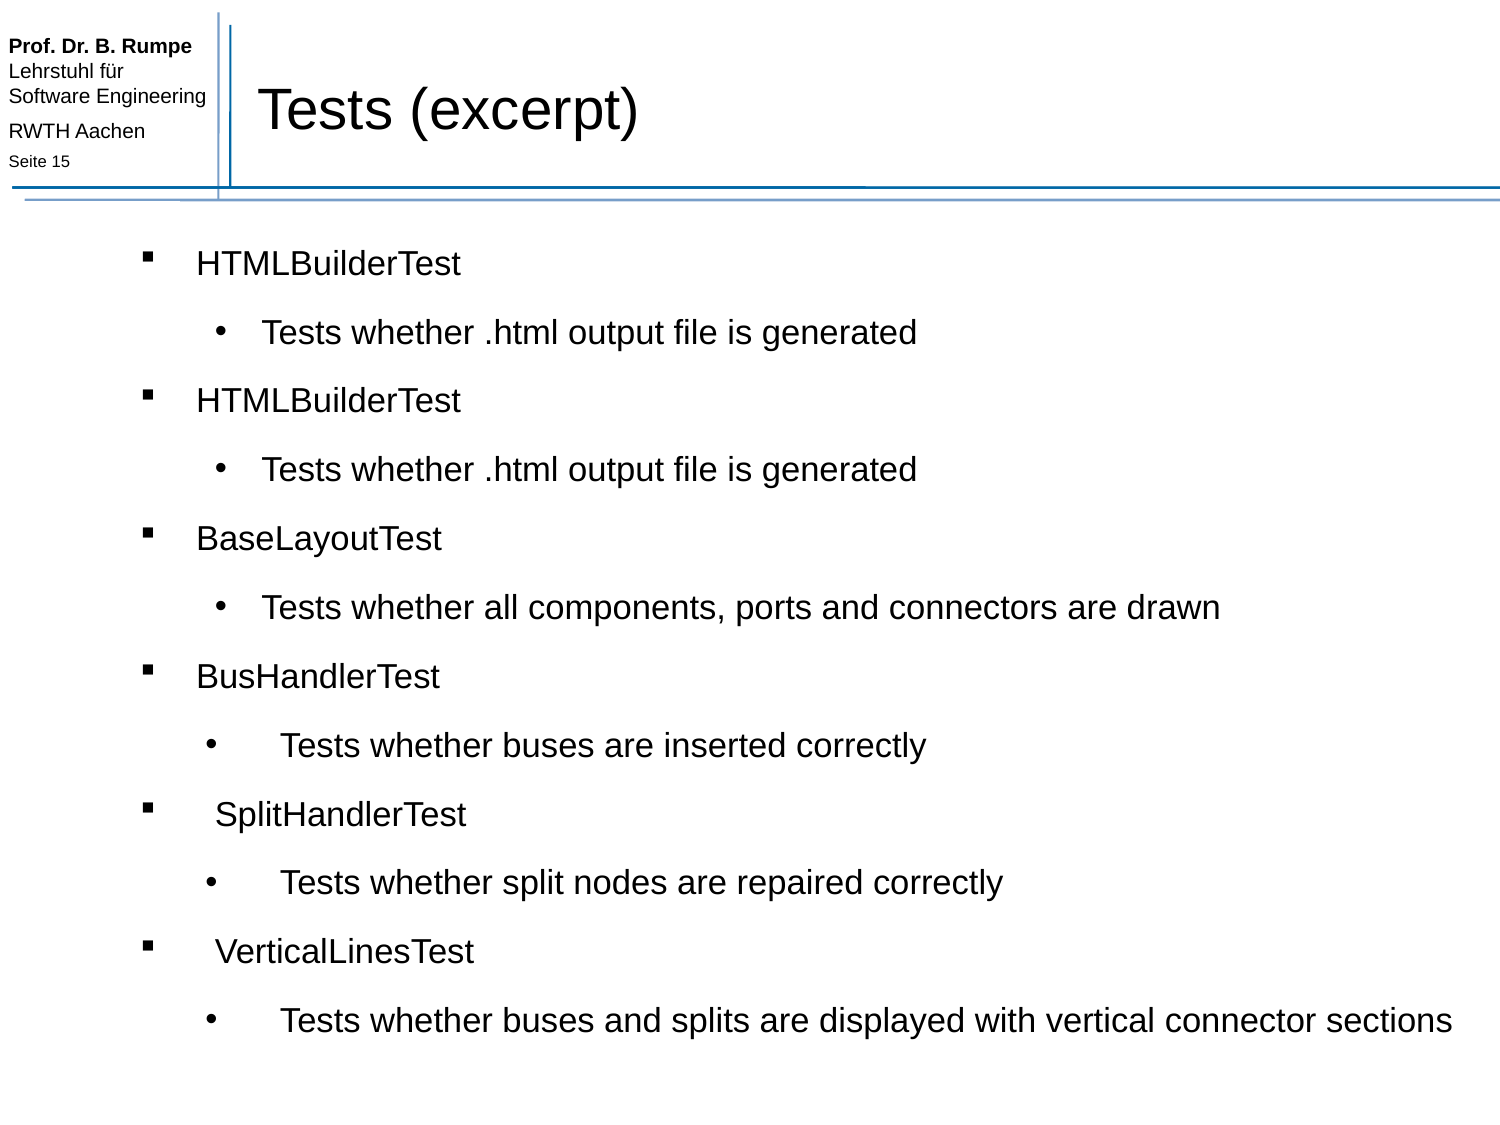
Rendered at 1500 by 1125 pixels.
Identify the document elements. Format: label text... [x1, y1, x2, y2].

list HTMLBuilderTest Tests whether .html output file is generated HTMLBuilderTest Tests whether .html output file is generated BaseLayoutTest Tests whether all components, ports and connectors are drawn BusHandlerTest Tests whether buses are inserted correctly SplitHandlerTest Tests whether split nodes are repaired correctly VerticalLinesTest Tests whether buses and splits are displayed with vertical connector sections [125, 212, 1476, 1101]
title Tests (excerpt) [242, 37, 1483, 176]
